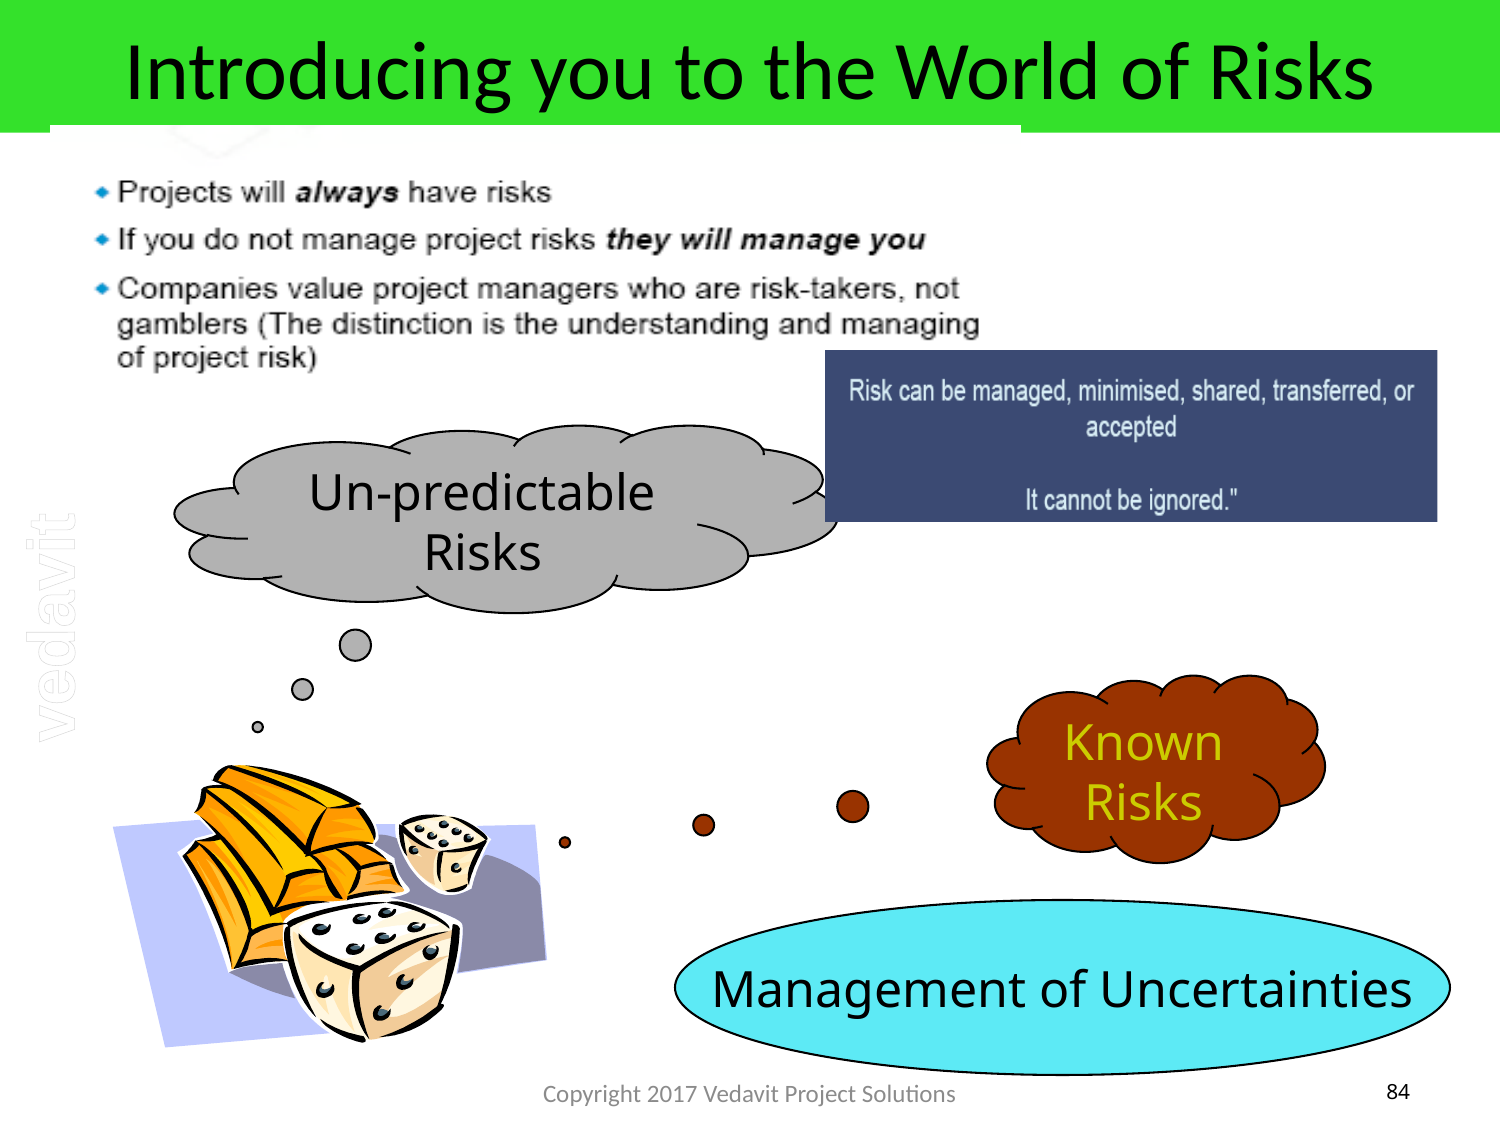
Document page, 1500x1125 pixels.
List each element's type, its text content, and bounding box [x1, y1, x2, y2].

text_box Un-predictable Risks [339, 629, 371, 661]
text_box Known Risks [693, 814, 715, 836]
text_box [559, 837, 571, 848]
picture [49, 124, 1438, 522]
text_box Un-predictable Risks [174, 425, 832, 614]
text_box Un-predictable Risks [292, 679, 313, 700]
text_box Known Risks [837, 790, 869, 823]
picture [112, 762, 551, 1051]
slide_number 84 [1074, 1062, 1425, 1123]
text_box Management of Uncertainties [675, 900, 1450, 1075]
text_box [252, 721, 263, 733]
text_box Known Risks [987, 675, 1326, 864]
title Introducing you to the World of Risks [0, 0, 1500, 133]
footer Copyright 2017 Vedavit Project Solutions [512, 1062, 988, 1123]
